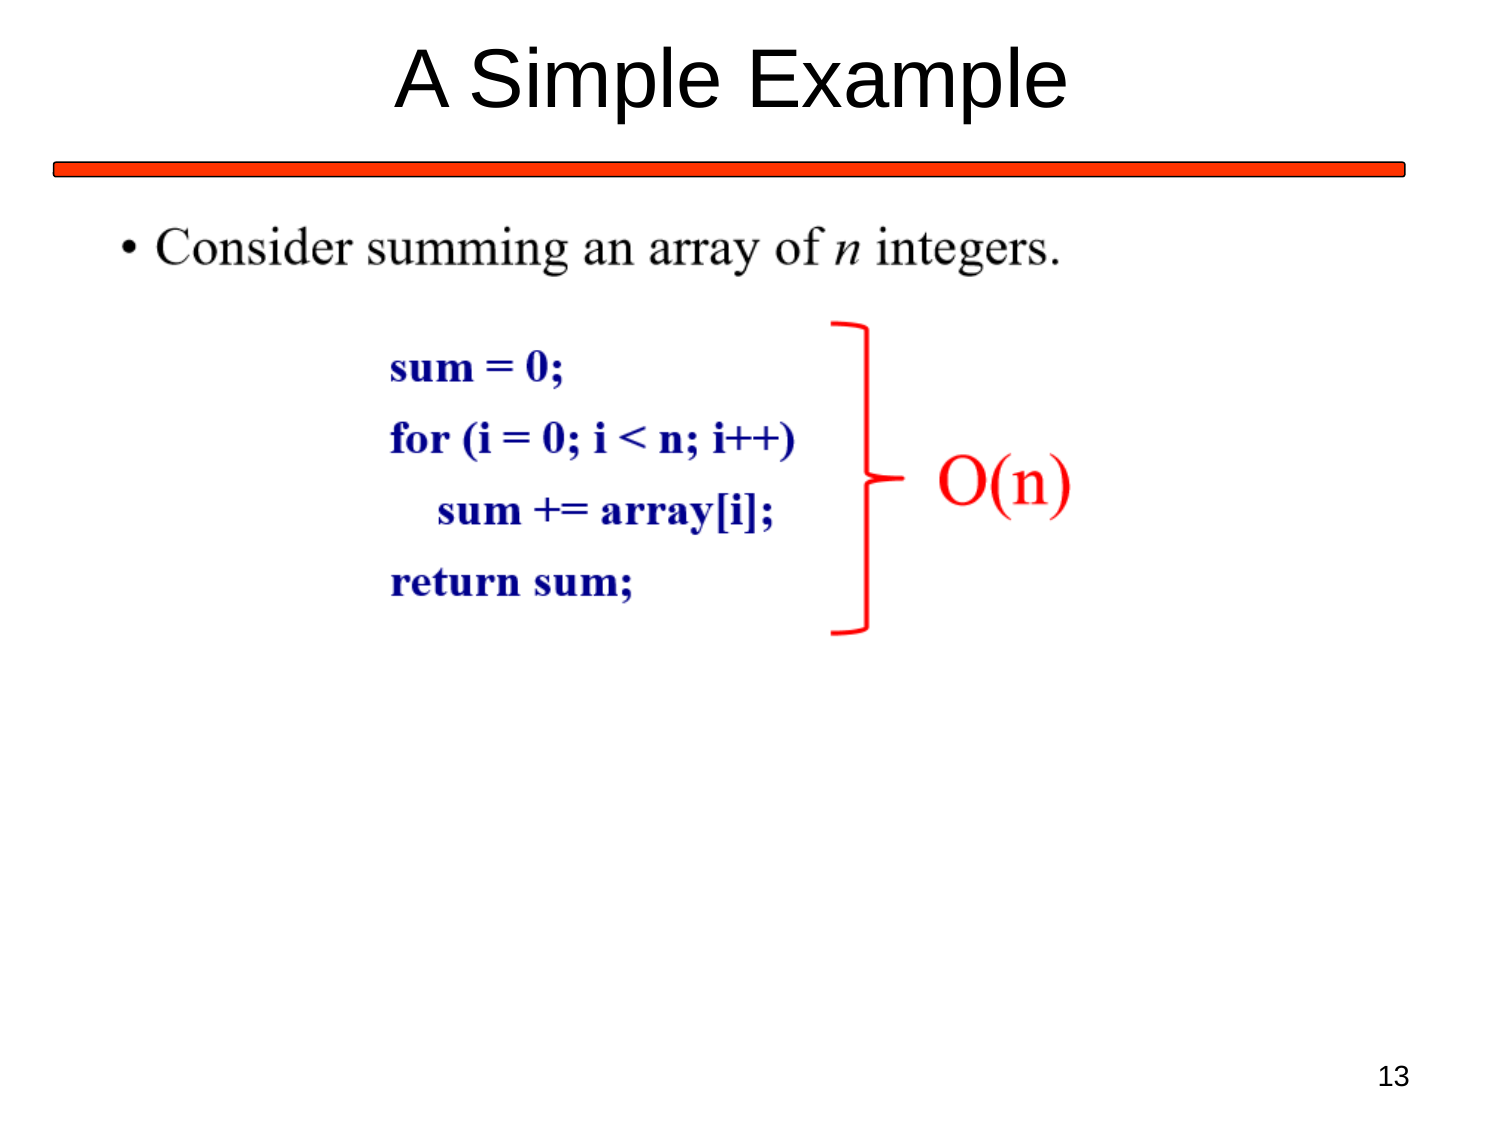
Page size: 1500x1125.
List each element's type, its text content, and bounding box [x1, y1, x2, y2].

slide_number 13 [1074, 1049, 1425, 1103]
title A Simple Example [57, 0, 1408, 149]
picture [112, 210, 1132, 676]
